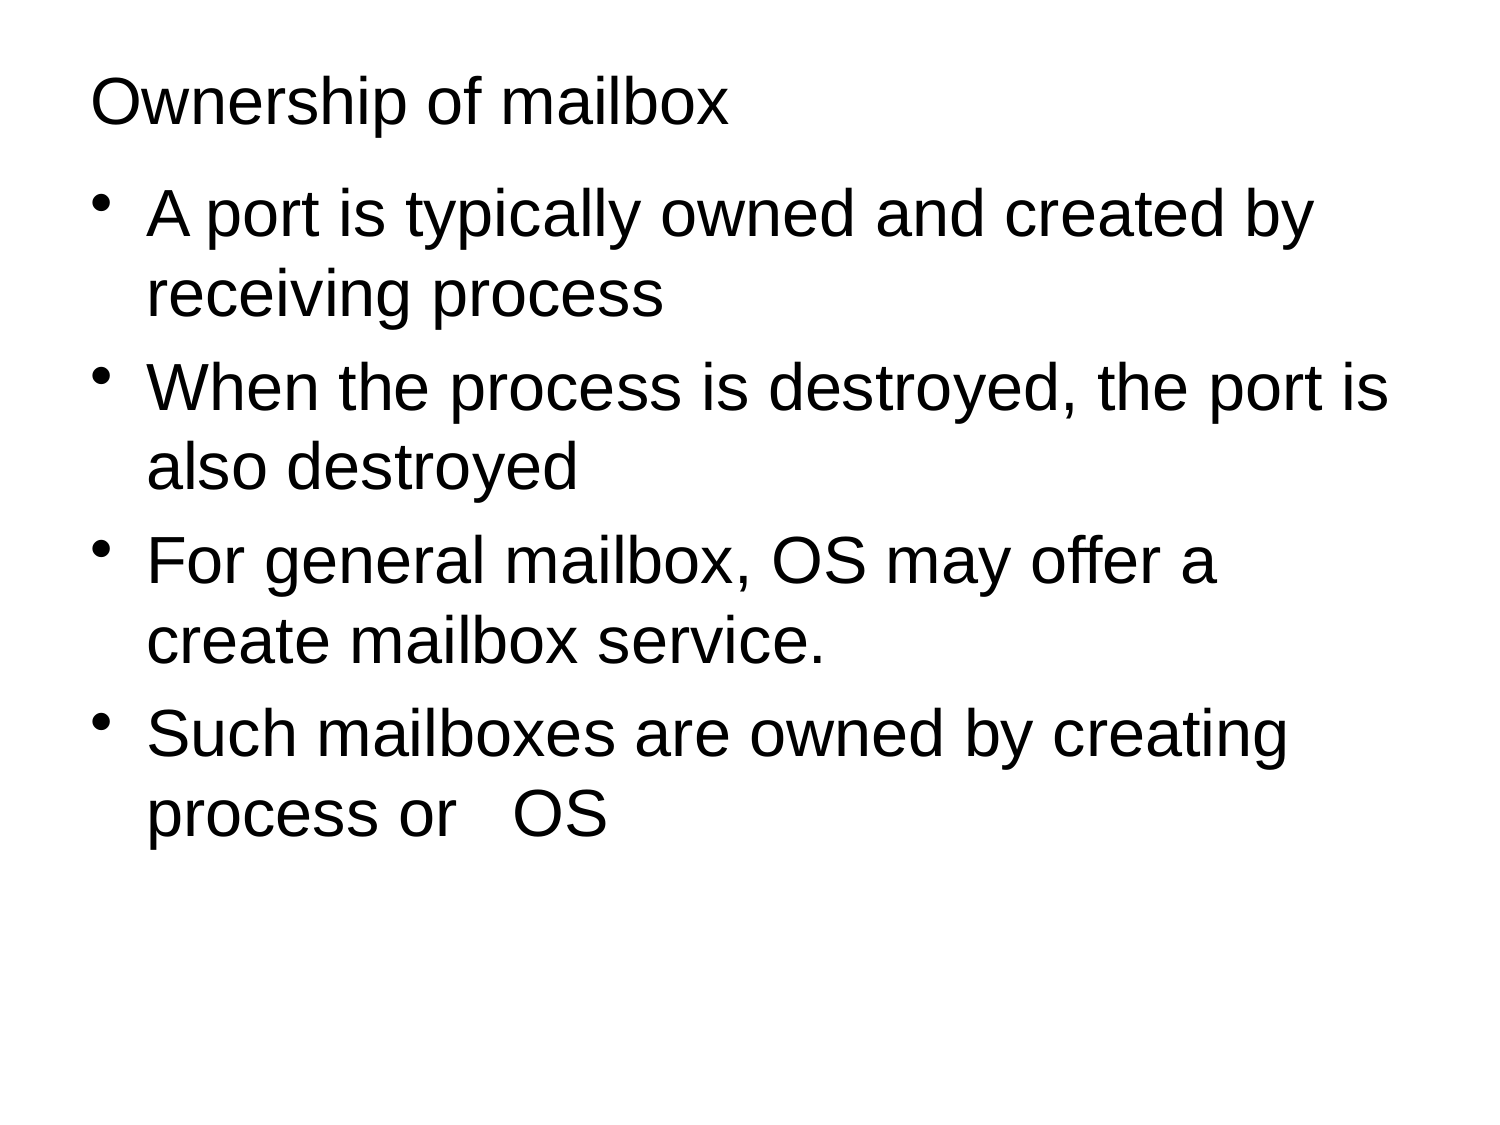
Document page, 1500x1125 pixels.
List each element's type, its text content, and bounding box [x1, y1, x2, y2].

title Ownership of mailbox [74, 44, 1426, 151]
list A port is typically owned and created by receiving process When the process is destroyed, the port is also destroyed For general mailbox, OS may offer a create mailbox service. Such mailboxes are owned by creating process or OS [74, 162, 1426, 1006]
